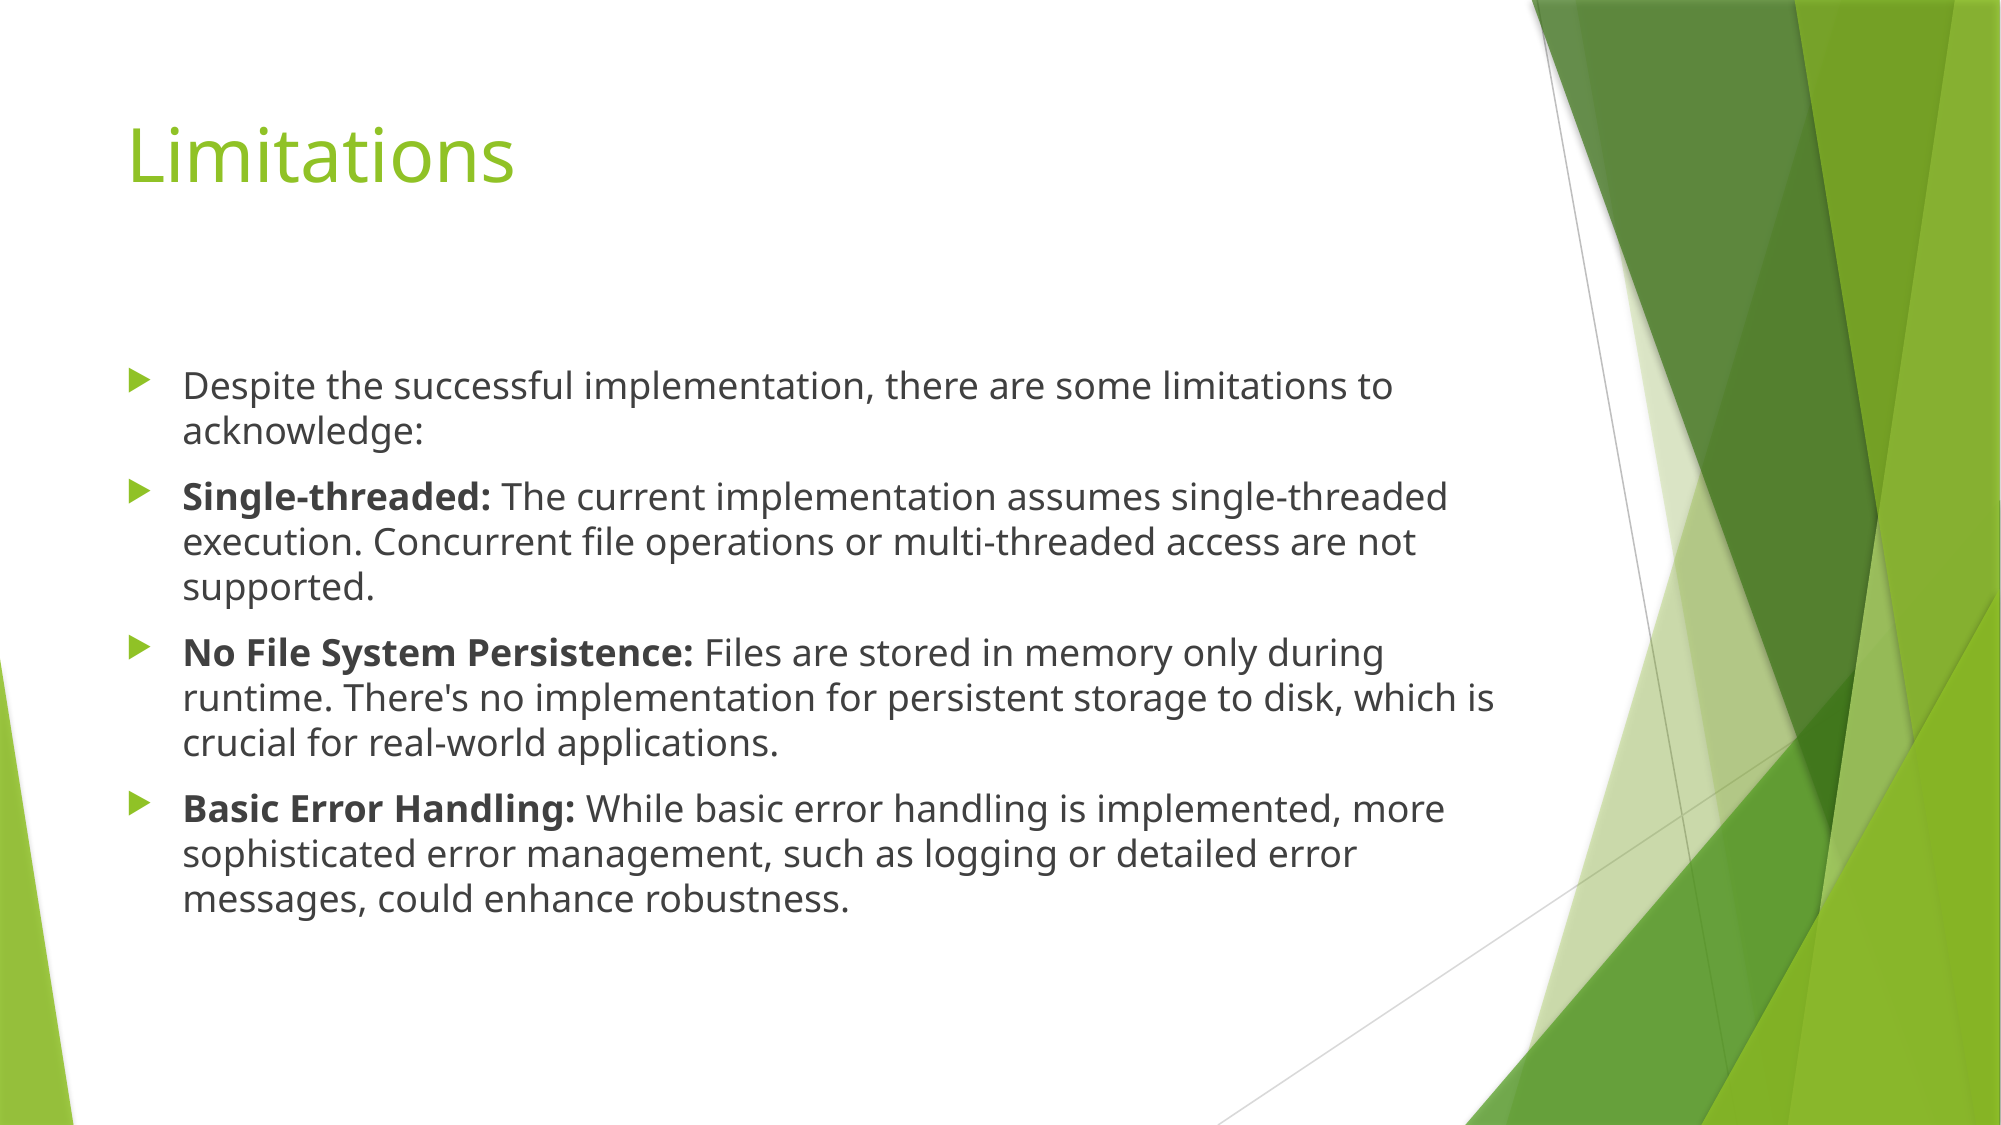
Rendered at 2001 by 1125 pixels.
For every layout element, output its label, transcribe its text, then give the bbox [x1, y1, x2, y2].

list Despite the successful implementation, there are some limitations to acknowledge: Single-threaded: The current implementation assumes single-threaded execution. Concurrent file operations or multi-threaded access are not supported. No File System Persistence: Files are stored in memory only during runtime. There's no implementation for persistent storage to disk, which is crucial for real-world applications. Basic Error Handling: While basic error handling is implemented, more sophisticated error management, such as logging or detailed error messages, could enhance robustness. [111, 354, 1522, 992]
title Limitations [111, 99, 1522, 317]
